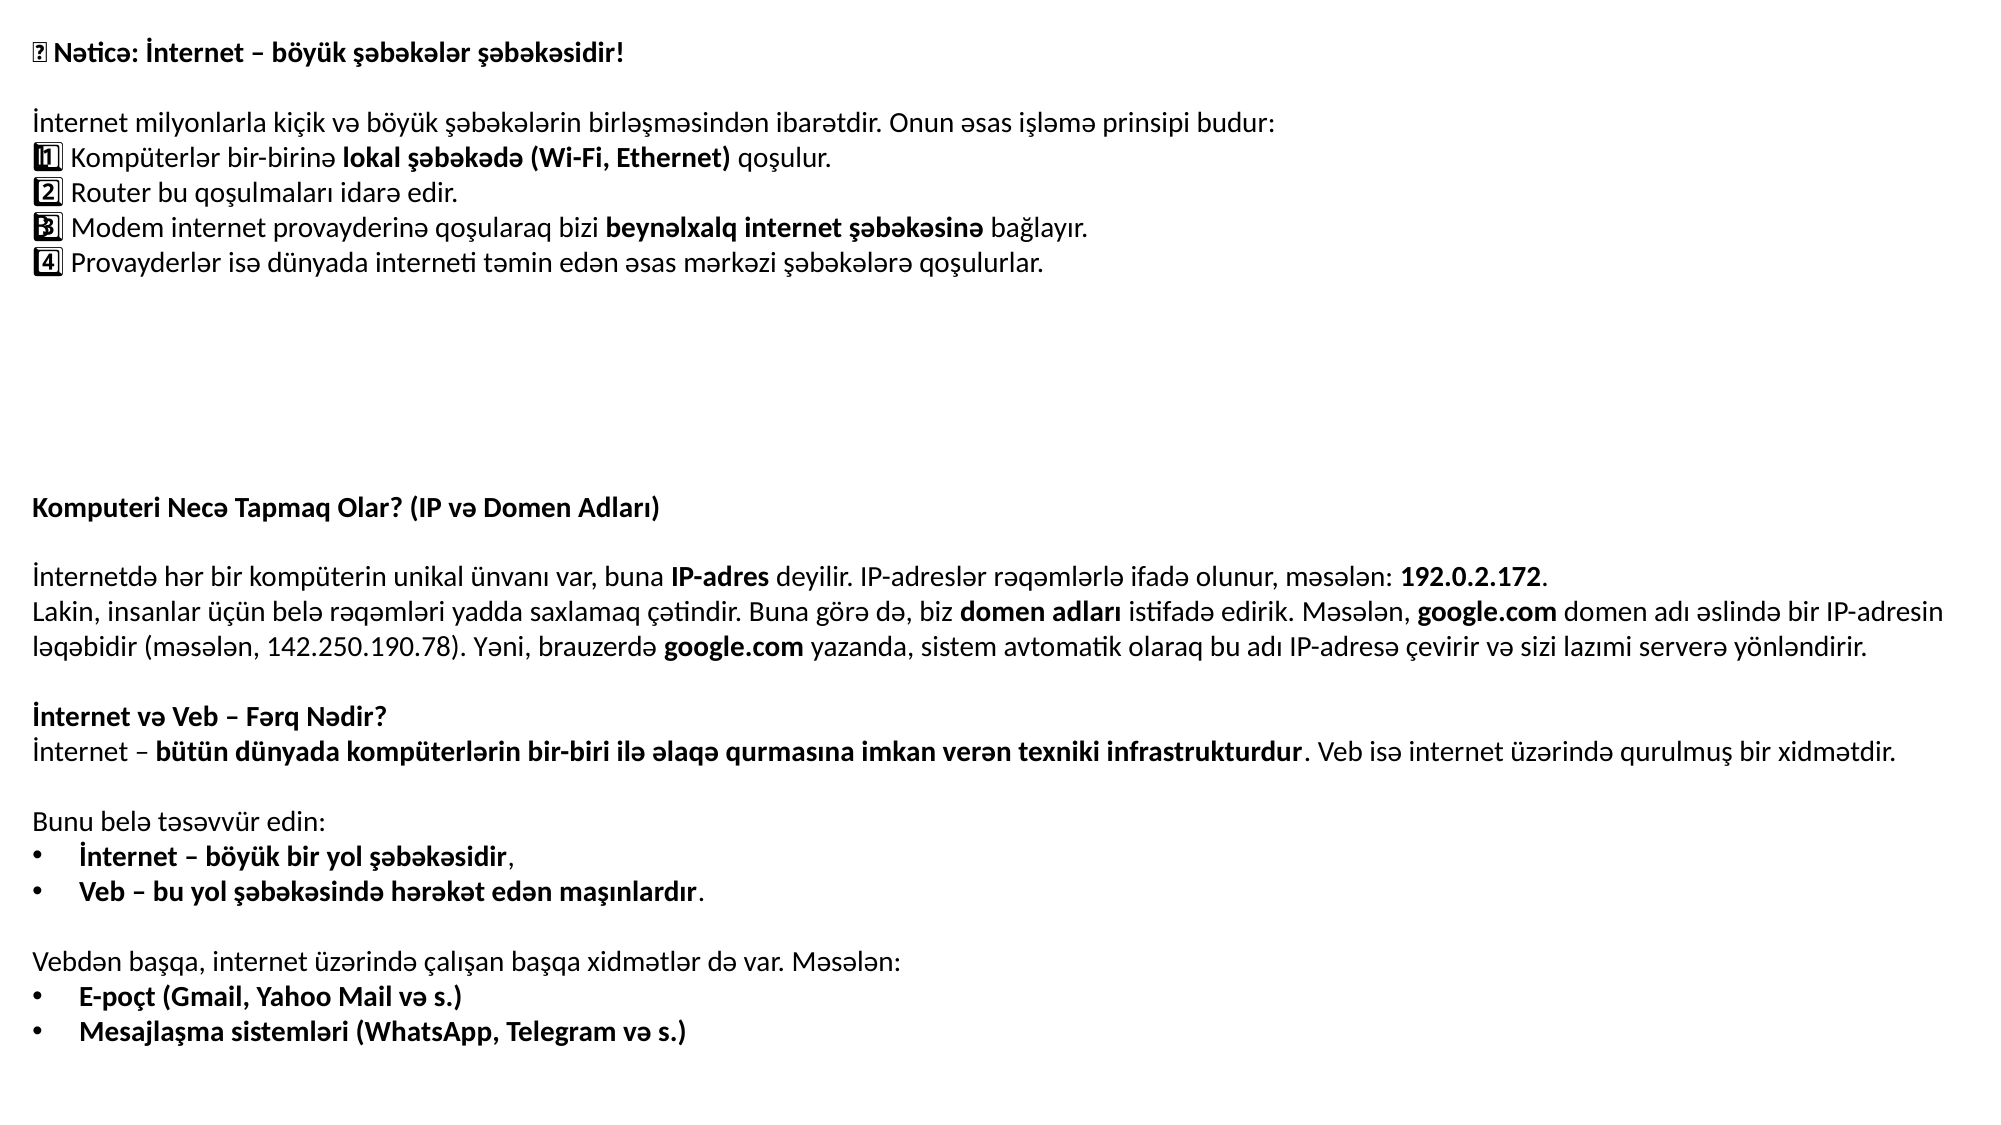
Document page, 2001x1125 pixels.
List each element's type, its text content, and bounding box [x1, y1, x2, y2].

text_box 🎯 Nəticə: İnternet – böyük şəbəkələr şəbəkəsidir! İnternet milyonlarla kiçik və böyük şəbəkələrin birləşməsindən ibarətdir. Onun əsas işləmə prinsipi budur: 1️⃣ Kompüterlər bir-birinə lokal şəbəkədə (Wi-Fi, Ethernet) qoşulur. 2️⃣ Router bu qoşulmaları idarə edir. 3️⃣ Modem internet provayderinə qoşularaq bizi beynəlxalq internet şəbəkəsinə bağlayır. 4️⃣ Provayderlər isə dünyada interneti təmin edən əsas mərkəzi şəbəkələrə qoşulurlar. Komputeri Necə Tapmaq Olar? (IP və Domen Adları) İnternetdə hər bir kompüterin unikal ünvanı var, buna IP-adres deyilir. IP-adreslər rəqəmlərlə ifadə olunur, məsələn: 192.0.2.172. Lakin, insanlar üçün belə rəqəmləri yadda saxlamaq çətindir. Buna görə də, biz domen adları istifadə edirik. Məsələn, google.com domen adı əslində bir IP-adresin ləqəbidir (məsələn, 142.250.190.78). Yəni, brauzerdə google.com yazanda, sistem avtomatik olaraq bu adı IP-adresə çevirir və sizi lazımi serverə yönləndirir. İnternet və Veb – Fərq Nədir? İnternet – bütün dünyada kompüterlərin bir-biri ilə əlaqə qurmasına imkan verən texniki infrastrukturdur. Veb isə internet üzərində qurulmuş bir xidmətdir. Bunu belə təsəvvür edin: İnternet – böyük bir yol şəbəkəsidir, Veb – bu yol şəbəkəsində hərəkət edən maşınlardır. Vebdən başqa, internet üzərində çalışan başqa xidmətlər də var. Məsələn: E-poçt (Gmail, Yahoo Mail və s.) Mesajlaşma sistemləri (WhatsApp, Telegram və s.) [17, 25, 1984, 1055]
